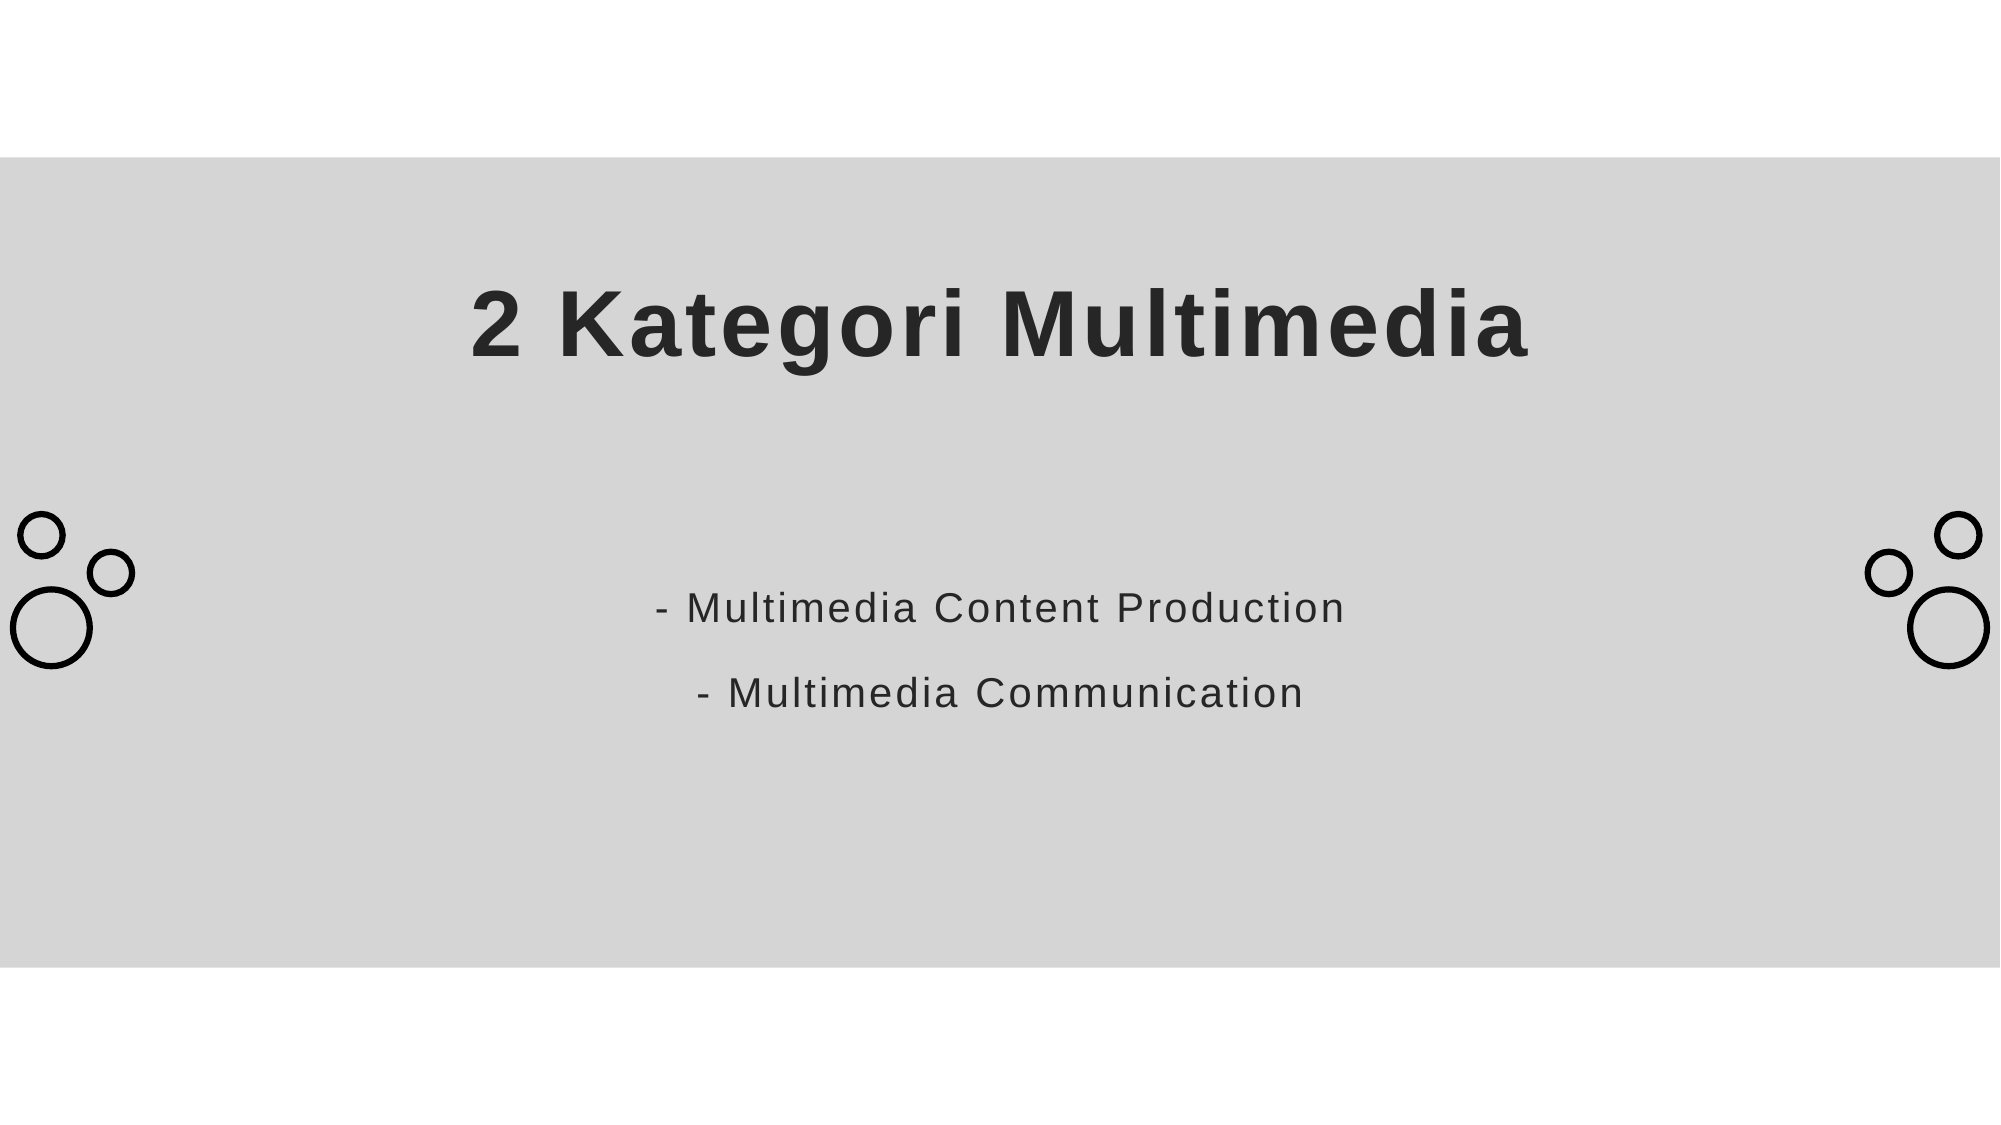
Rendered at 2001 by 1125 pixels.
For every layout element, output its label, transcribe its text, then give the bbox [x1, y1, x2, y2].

title 2 Kategori Multimedia [249, 191, 1750, 384]
list - Multimedia Content Production - Multimedia Communication [249, 557, 1750, 830]
